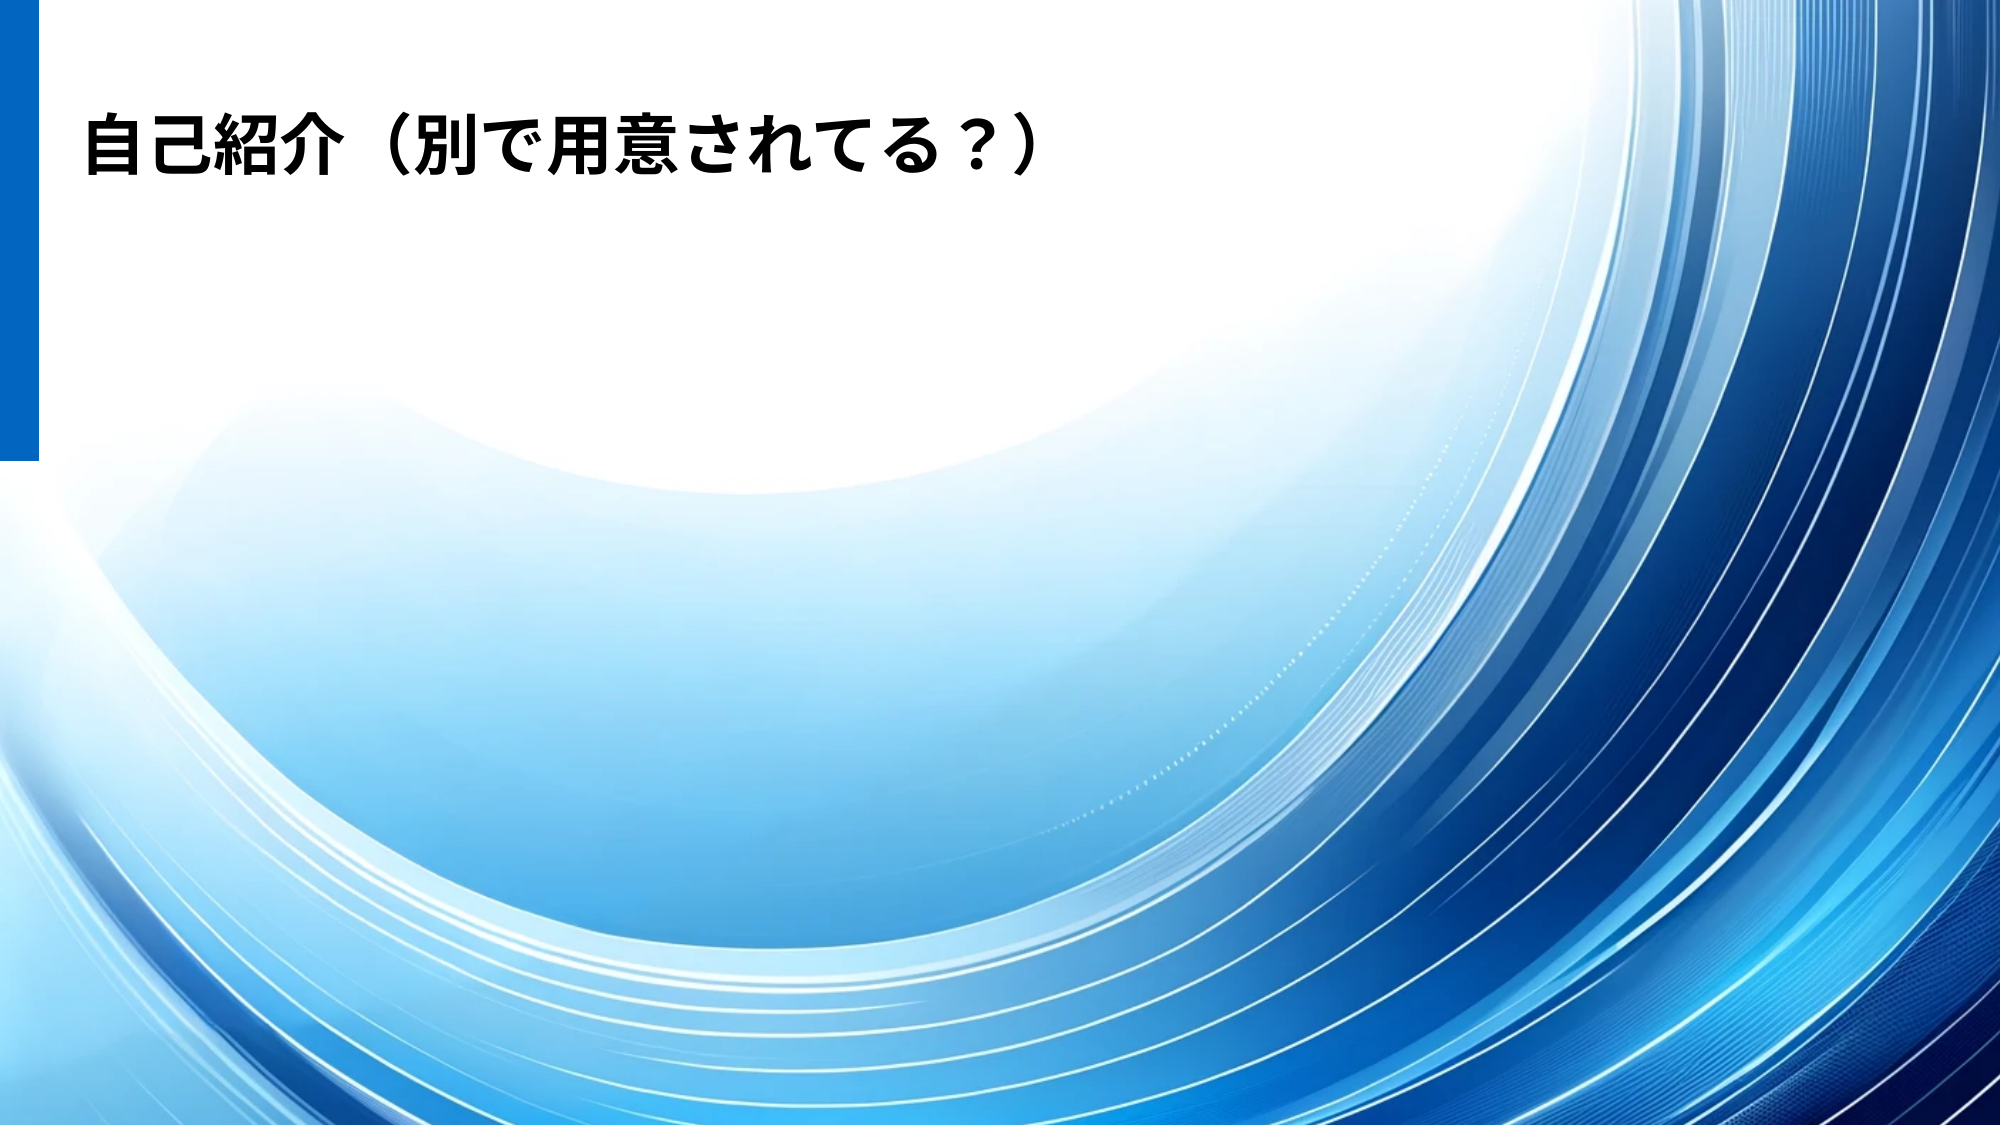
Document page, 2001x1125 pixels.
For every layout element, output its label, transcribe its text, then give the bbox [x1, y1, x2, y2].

title 自己紹介（別で用意されてる？） [64, 0, 1254, 192]
picture [0, 0, 2000, 1125]
